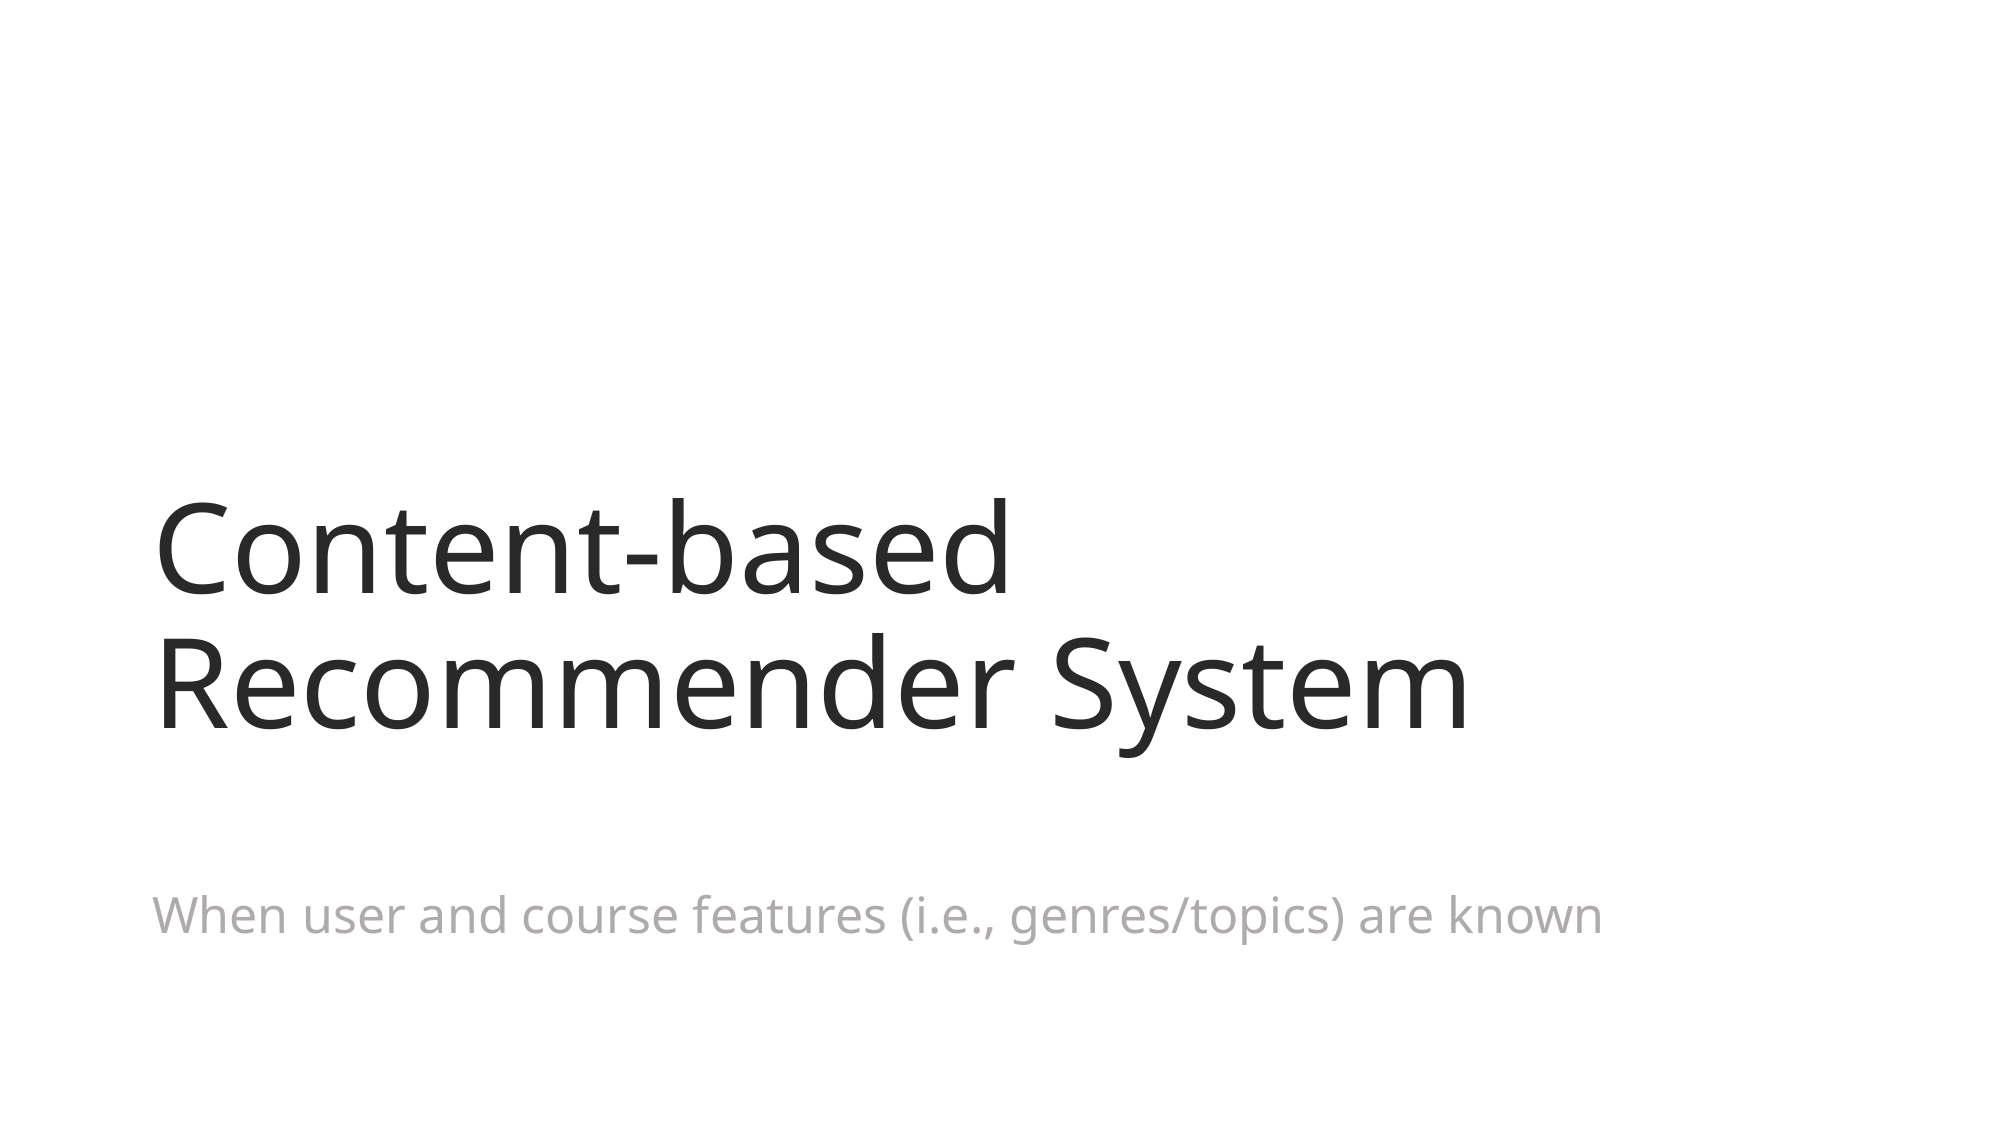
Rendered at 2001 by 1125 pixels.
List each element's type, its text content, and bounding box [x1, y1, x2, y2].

title Content-based Recommender System When user and course features (i.e., genres/topics) are known [137, 483, 1863, 952]
